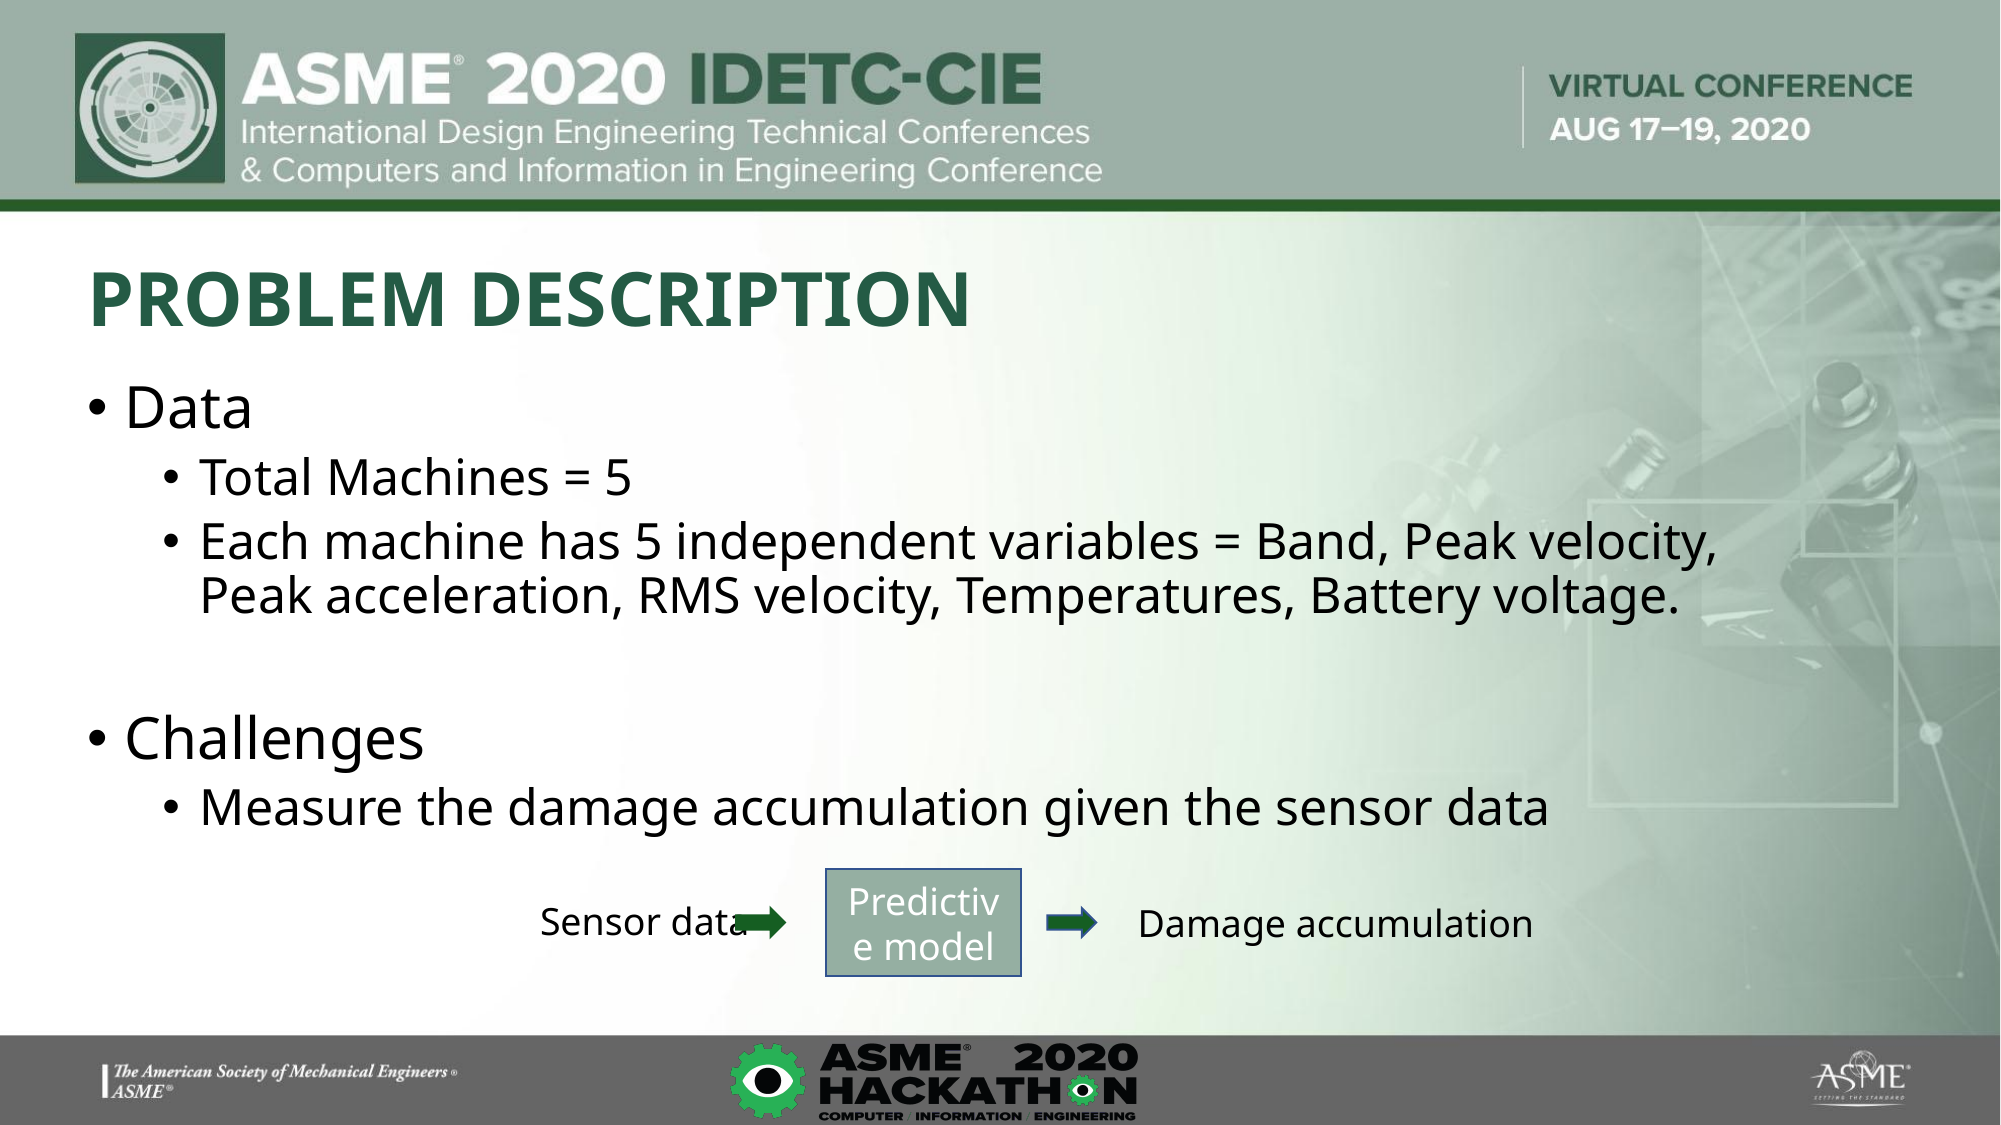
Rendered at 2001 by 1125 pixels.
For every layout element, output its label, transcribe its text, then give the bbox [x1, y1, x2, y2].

title PROBLEM DESCRIPTION [72, 233, 1798, 371]
text_box Predictive model [826, 868, 1022, 977]
text_box [736, 908, 785, 937]
text_box Damage accumulation [1122, 892, 1684, 953]
text_box [1047, 908, 1097, 937]
list Data Total Machines = 5 Each machine has 5 independent variables = Band, Peak velocity, Peak acceleration, RMS velocity, Temperatures, Battery voltage. Challenges Measure the damage accumulation given the sensor data [72, 371, 1798, 1008]
picture [0, 0, 2001, 1125]
text_box Sensor data [525, 890, 785, 951]
